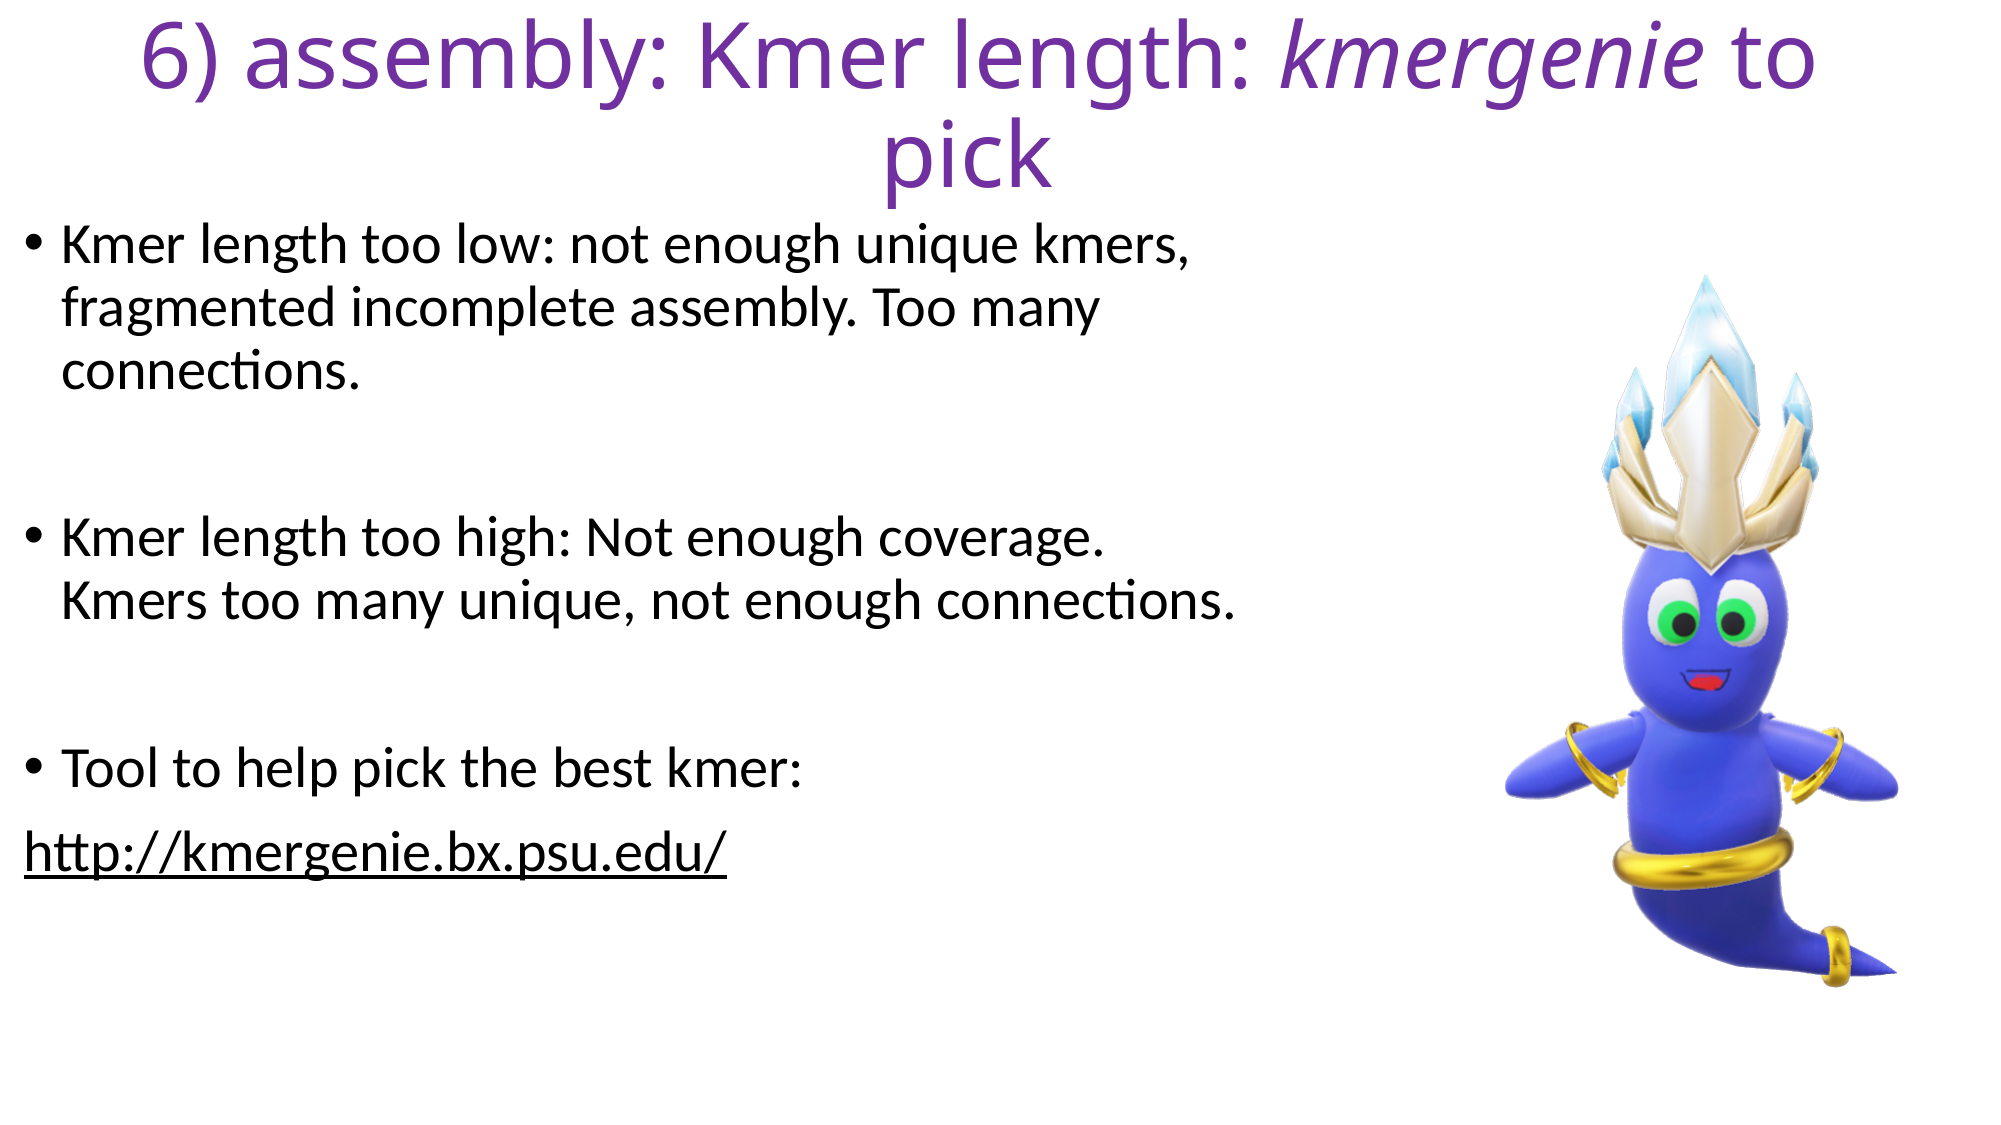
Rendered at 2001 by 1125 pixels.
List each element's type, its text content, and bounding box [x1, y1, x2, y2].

picture [1500, 269, 1907, 1016]
list Kmer length too low: not enough unique kmers, fragmented incomplete assembly. Too many connections. Kmer length too high: Not enough coverage. Kmers too many unique, not enough connections. Tool to help pick the best kmer: http://kmergenie.bx.psu.edu/ [8, 205, 1270, 920]
title 6) assembly: Kmer length: kmergenie to pick [116, 0, 1842, 218]
